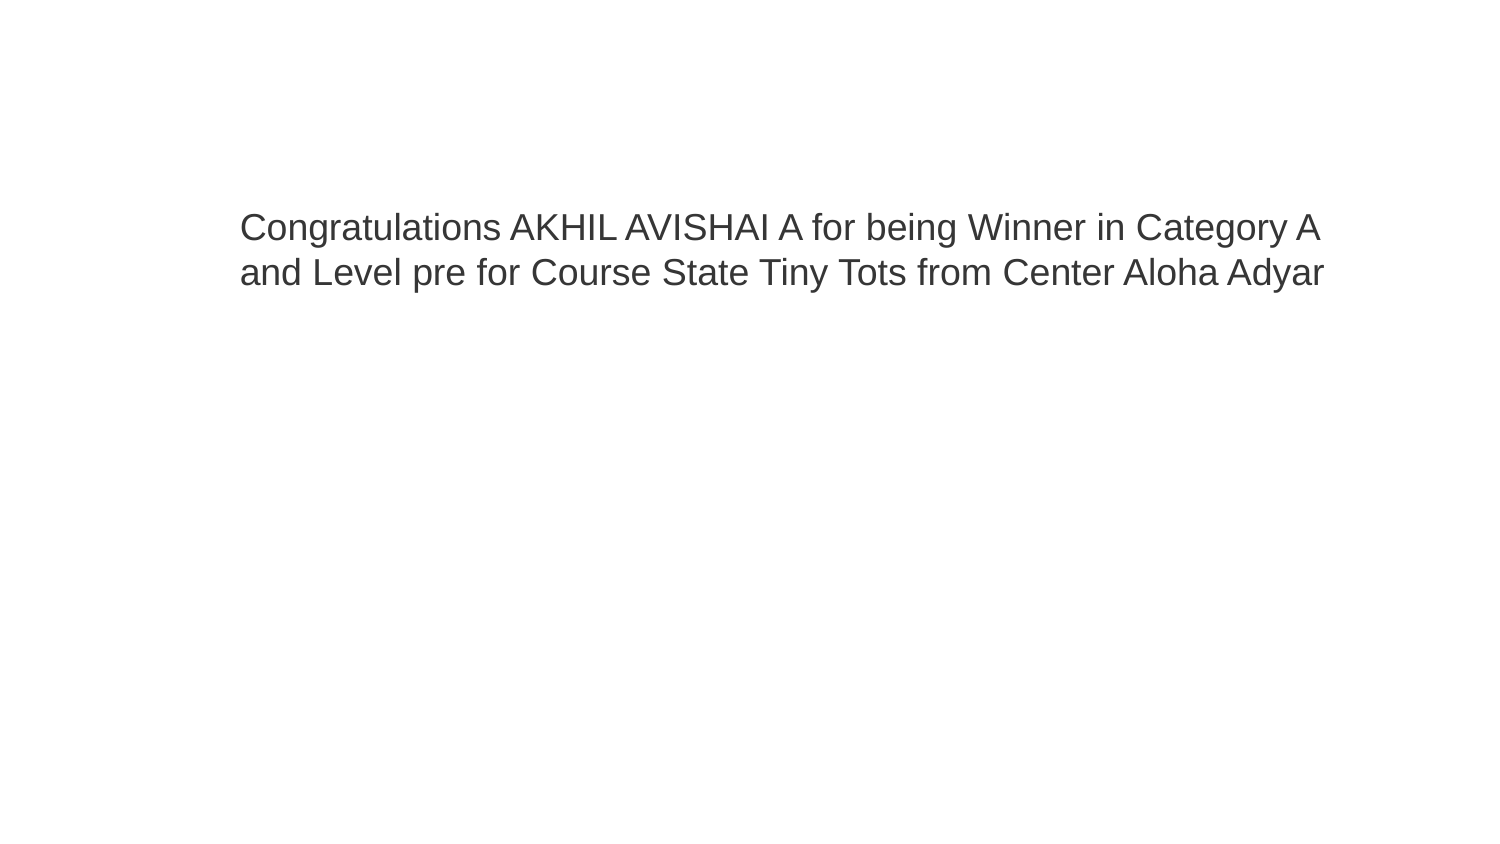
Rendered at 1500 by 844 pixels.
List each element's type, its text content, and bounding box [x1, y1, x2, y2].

text_box Congratulations AKHIL AVISHAI A for being Winner in Category A and Level pre for Course State Tiny Tots from Center Aloha Adyar [224, 224, 1350, 270]
